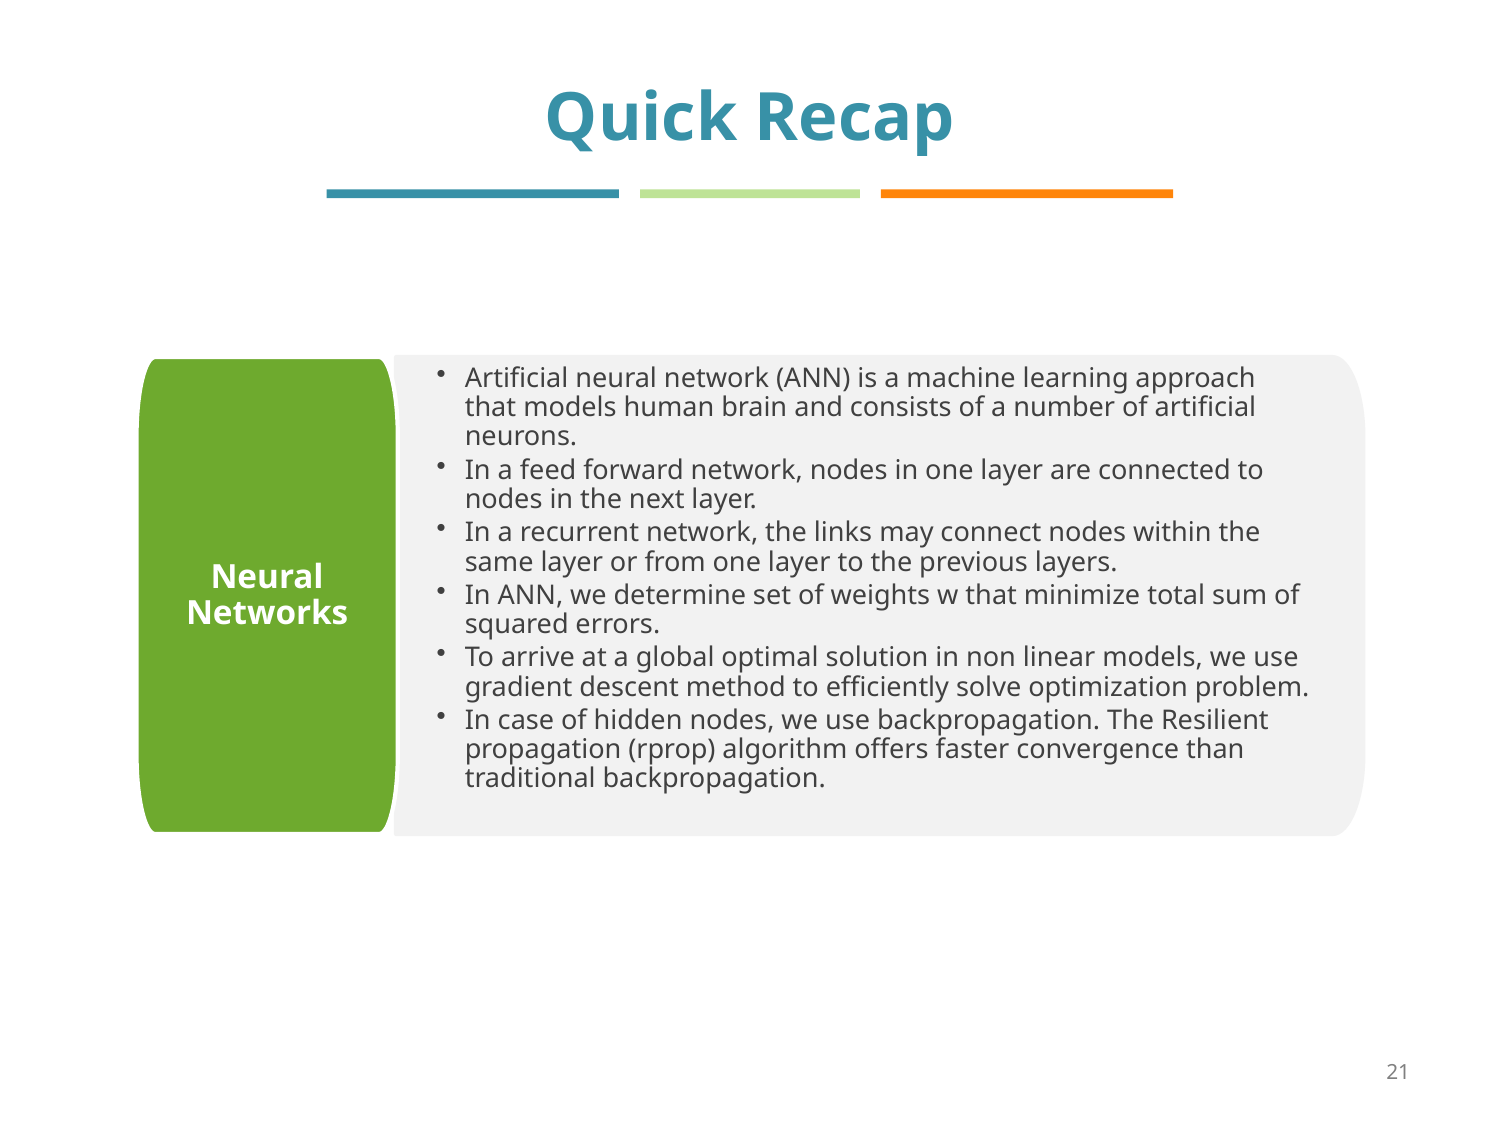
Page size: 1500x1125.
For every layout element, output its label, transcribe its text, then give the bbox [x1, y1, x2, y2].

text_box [326, 189, 1174, 199]
slide_number 21 [1074, 1042, 1425, 1103]
text_box Quick Recap [74, 66, 1425, 176]
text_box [136, 356, 1364, 835]
